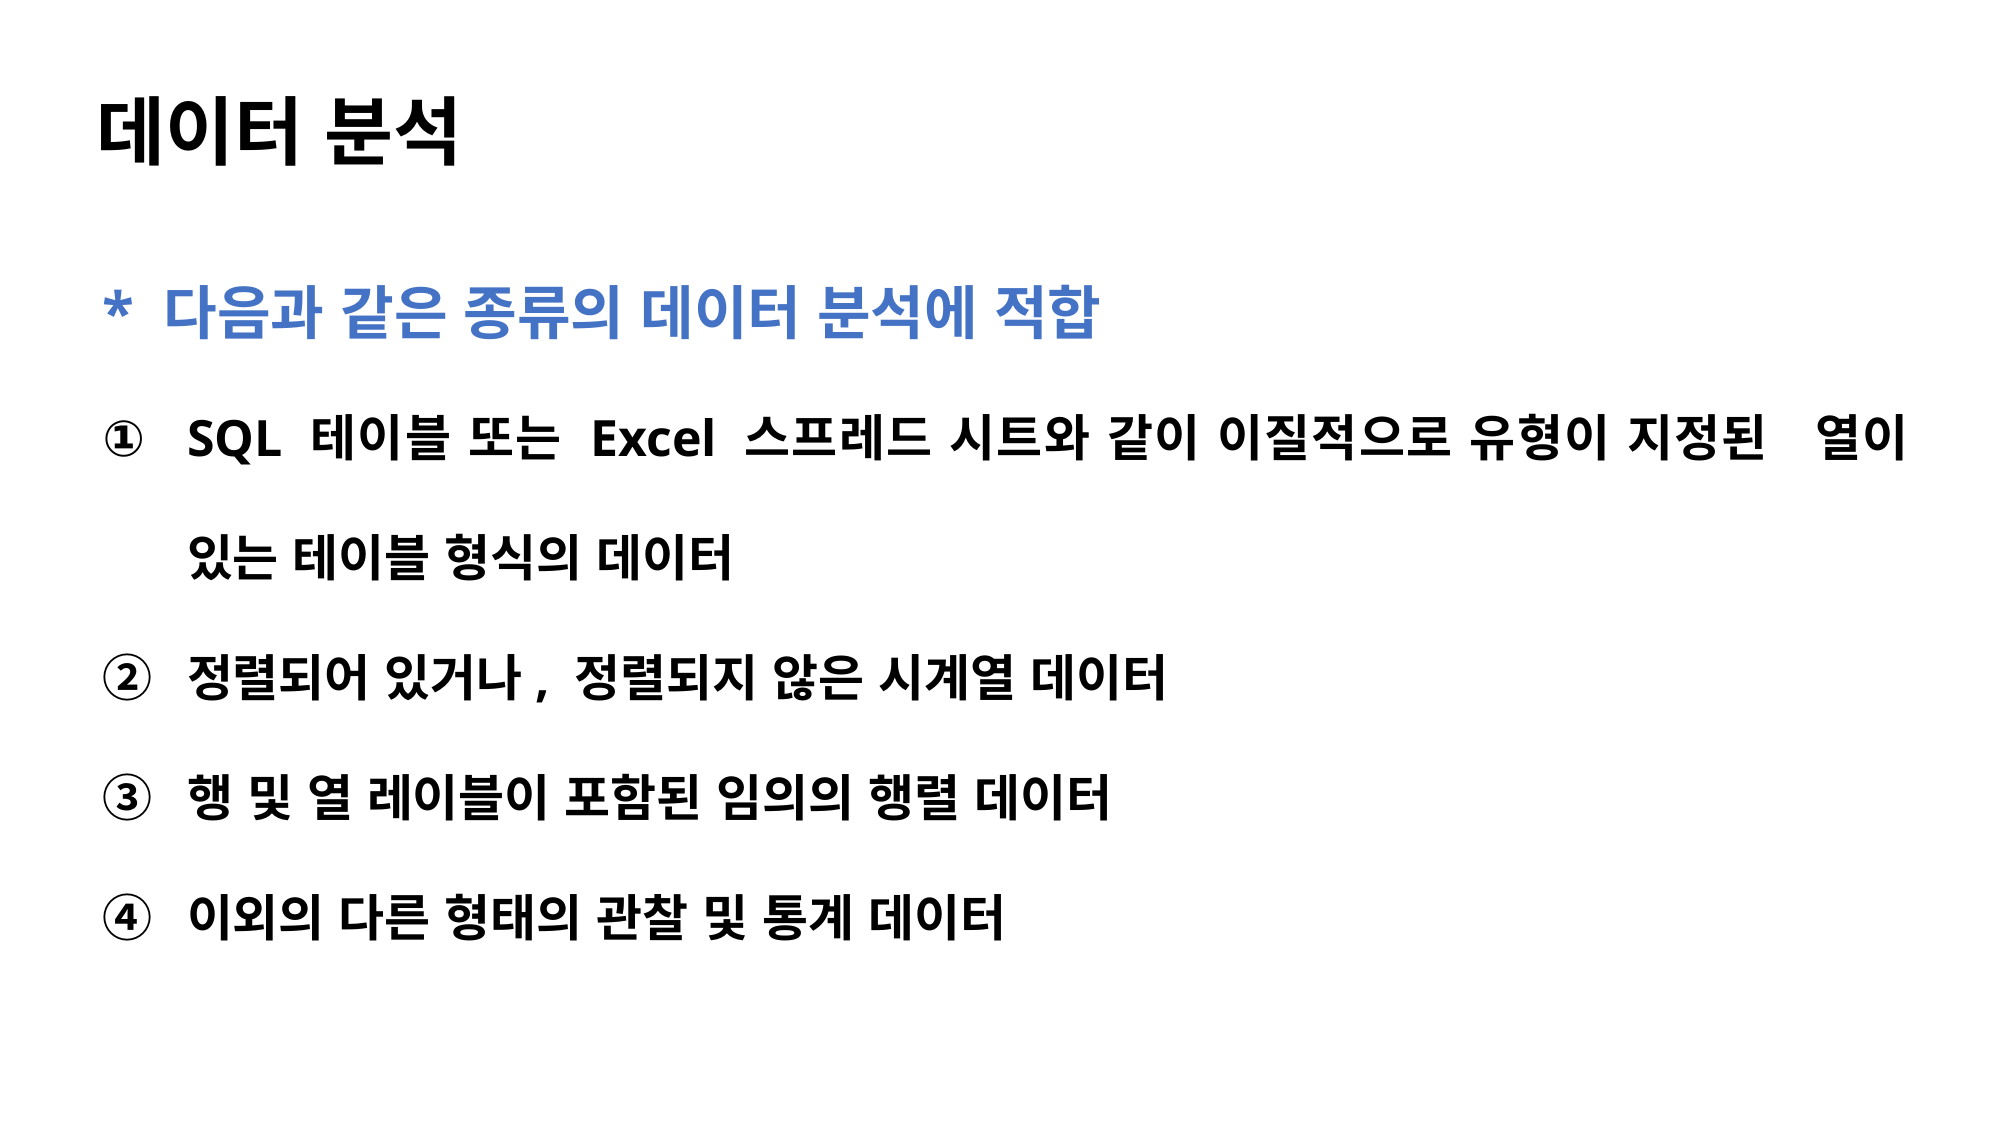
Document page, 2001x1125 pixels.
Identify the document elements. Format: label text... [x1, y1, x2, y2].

title 데이터 분석 [81, 60, 1931, 184]
text_box * 다음과 같은 종류의 데이터 분석에 적합 SQL 테이블 또는 Excel 스프레드 시트와 같이 이질적으로 유형이 지정된 열이 있는 테이블 형식의 데이터 정렬되어 있거나, 정렬되지 않은 시계열 데이터 행 및 열 레이블이 포함된 임의의 행렬 데이터 이외의 다른 형태의 관찰 및 통계 데이터 [87, 233, 1925, 954]
